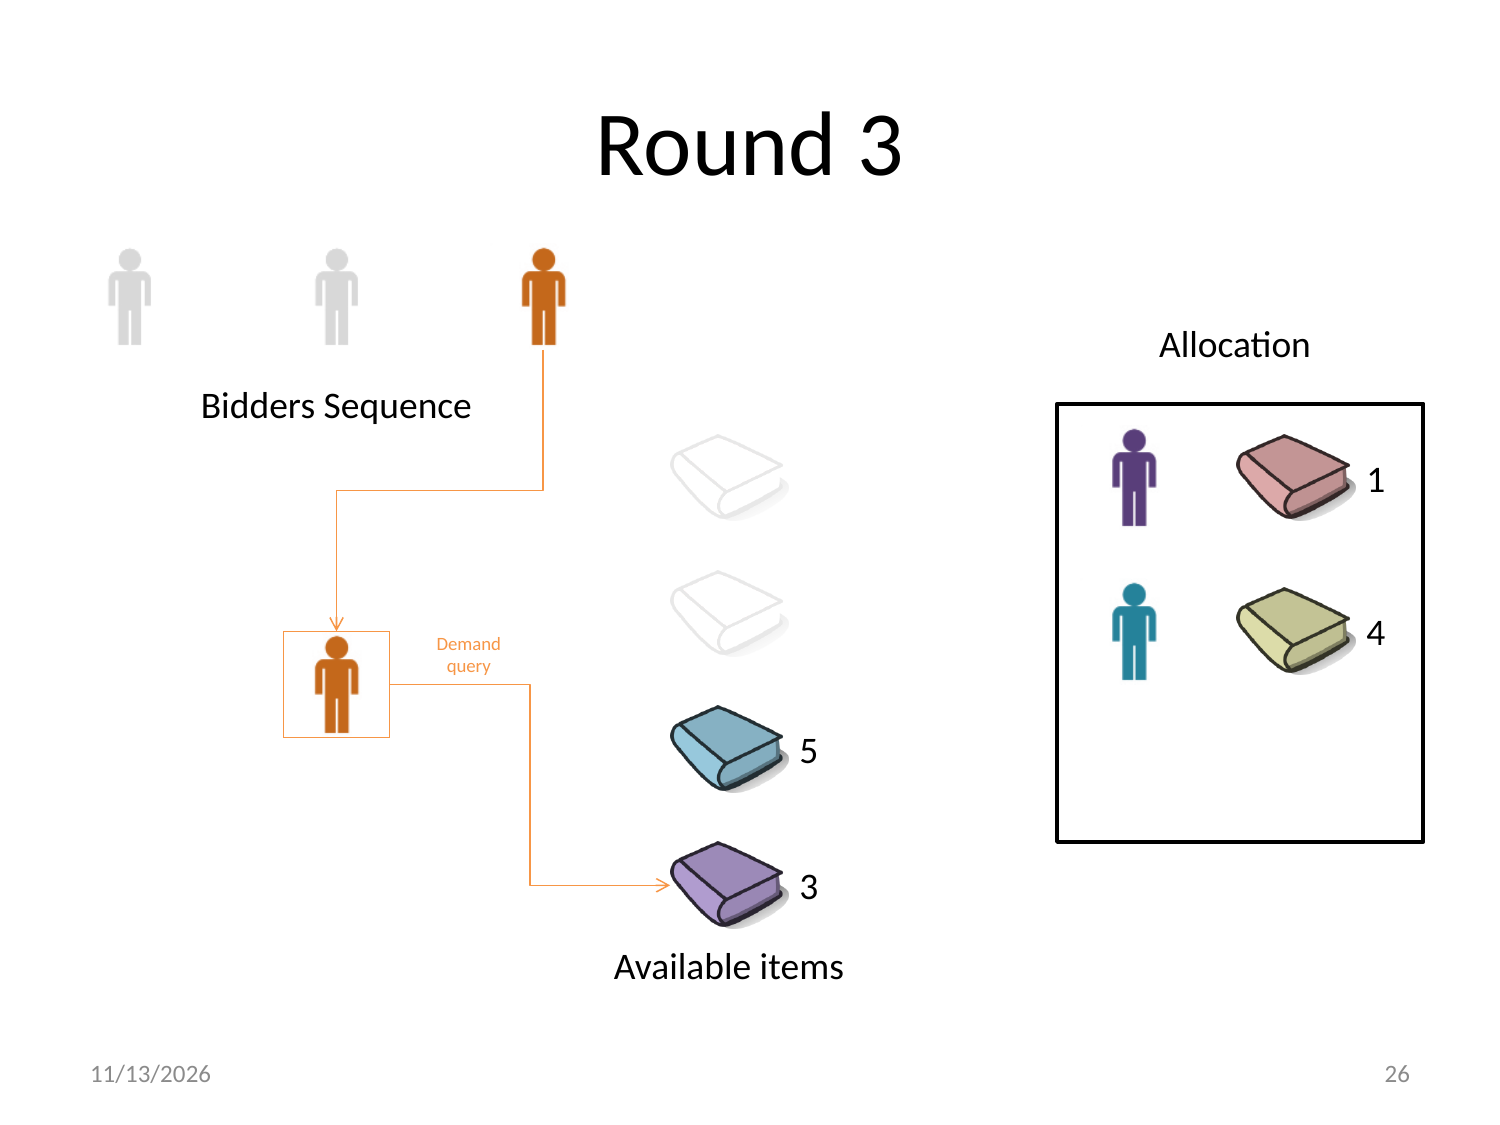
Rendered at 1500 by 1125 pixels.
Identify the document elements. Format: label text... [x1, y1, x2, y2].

text_box 1 [1360, 447, 1441, 507]
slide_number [75, 1042, 425, 1103]
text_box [298, 386, 581, 595]
picture [283, 630, 390, 738]
picture [1236, 587, 1356, 675]
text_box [76, 243, 597, 350]
title Round 3 [75, 45, 1425, 233]
picture [1080, 577, 1188, 685]
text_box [389, 684, 671, 886]
text_box Allocation [1104, 312, 1367, 373]
text_box 4 [1360, 600, 1441, 661]
text_box [1055, 402, 1425, 844]
text_box Demand query [418, 623, 520, 682]
slide_number 26 [1074, 1042, 1425, 1103]
text_box Bidders Sequence [182, 373, 491, 434]
text_box 3 [793, 855, 874, 915]
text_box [1080, 423, 1356, 531]
text_box Available items [519, 934, 939, 995]
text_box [669, 433, 789, 929]
text_box 5 [793, 719, 874, 779]
